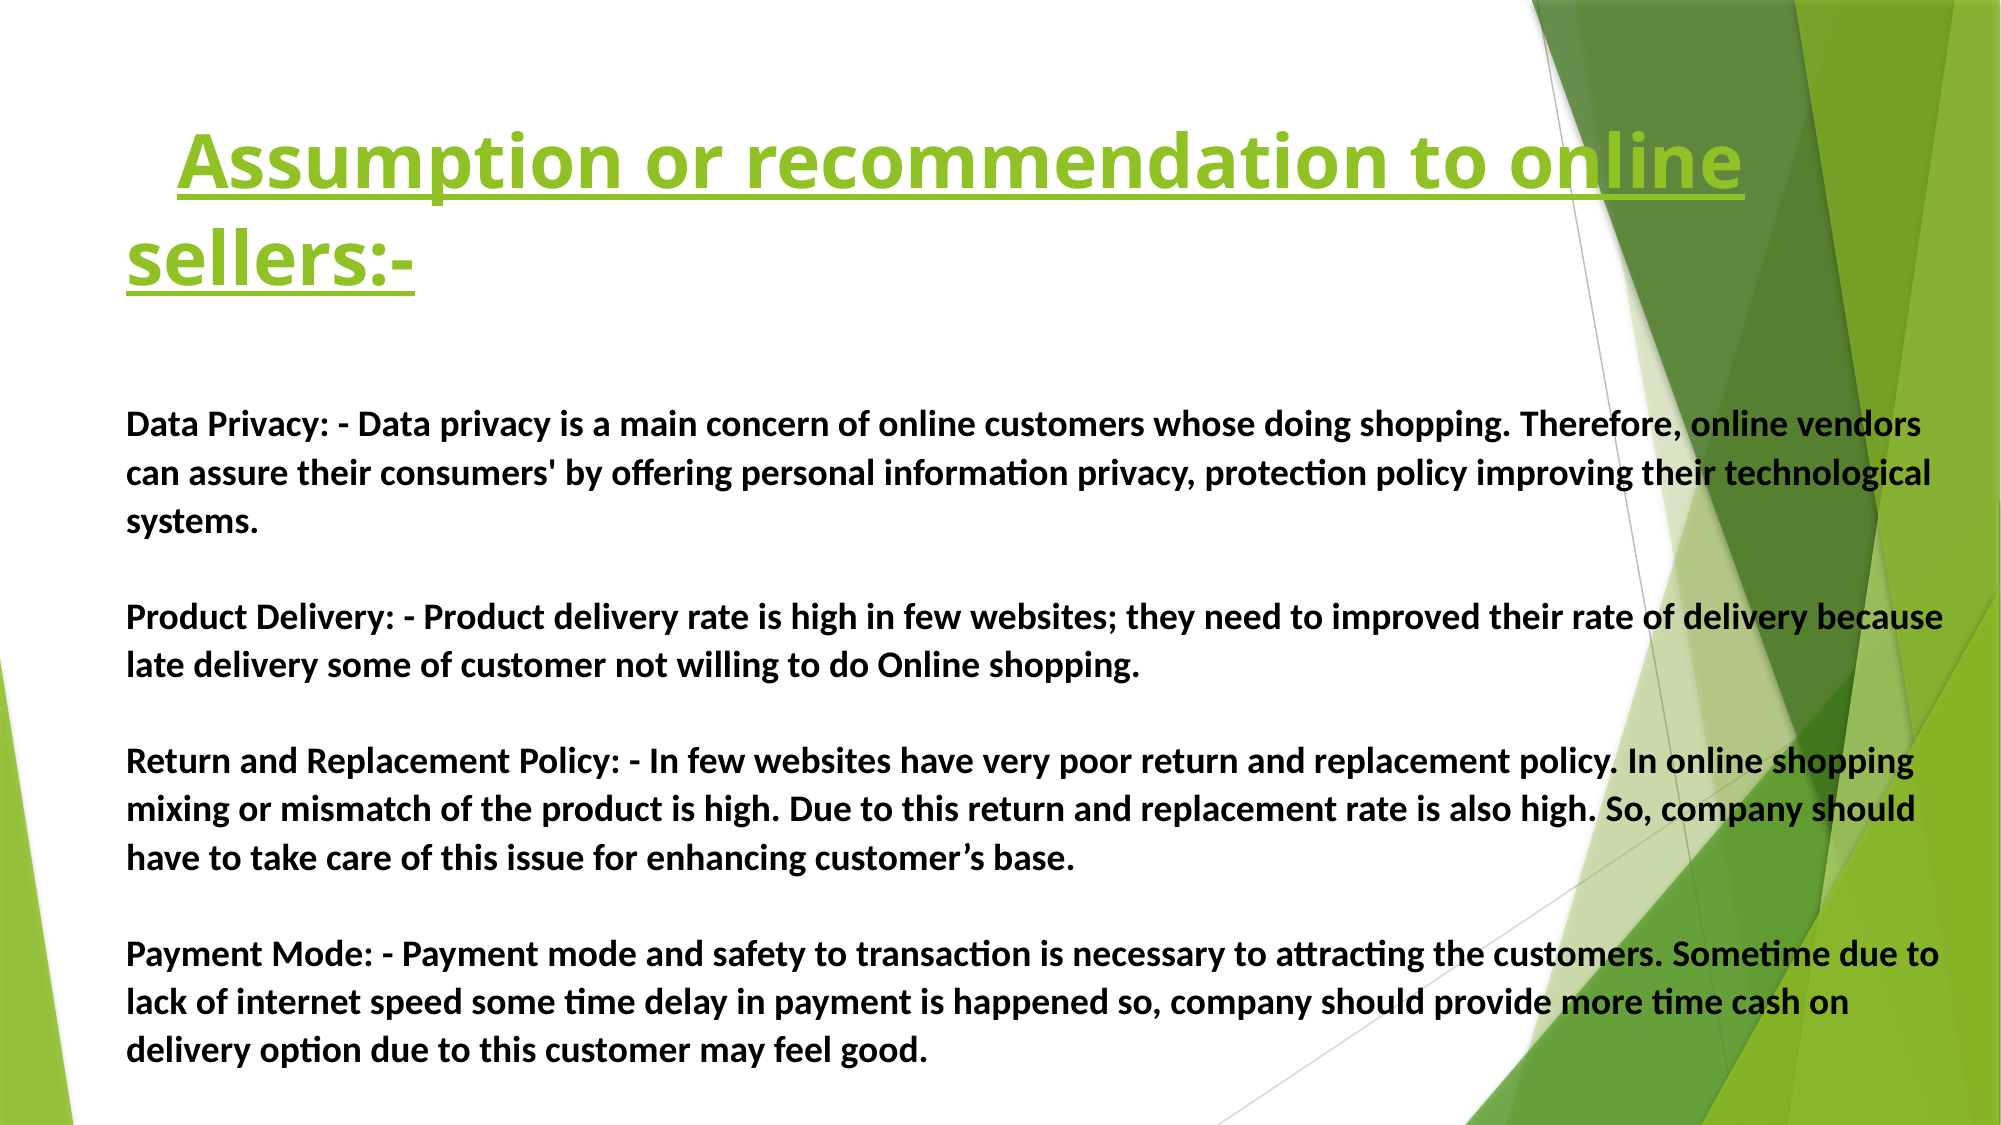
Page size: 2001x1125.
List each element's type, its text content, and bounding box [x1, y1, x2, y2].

title Assumption or recommendation to online sellers:- Data Privacy: - Data privacy is a main concern of online customers whose doing shopping. Therefore, online vendors can assure their consumers' by offering personal information privacy, protection policy improving their technological systems. Product Delivery: - Product delivery rate is high in few websites; they need to improved their rate of delivery because late delivery some of customer not willing to do Online shopping. Return and Replacement Policy: - In few websites have very poor return and replacement policy. In online shopping mixing or mismatch of the product is high. Due to this return and replacement rate is also high. So, company should have to take care of this issue for enhancing customer’s base. Payment Mode: - Payment mode and safety to transaction is necessary to attracting the customers. Sometime due to lack of internet speed some time delay in payment is happened so, company should provide more time cash on delivery option due to this customer may feel good. [111, 99, 1976, 1085]
